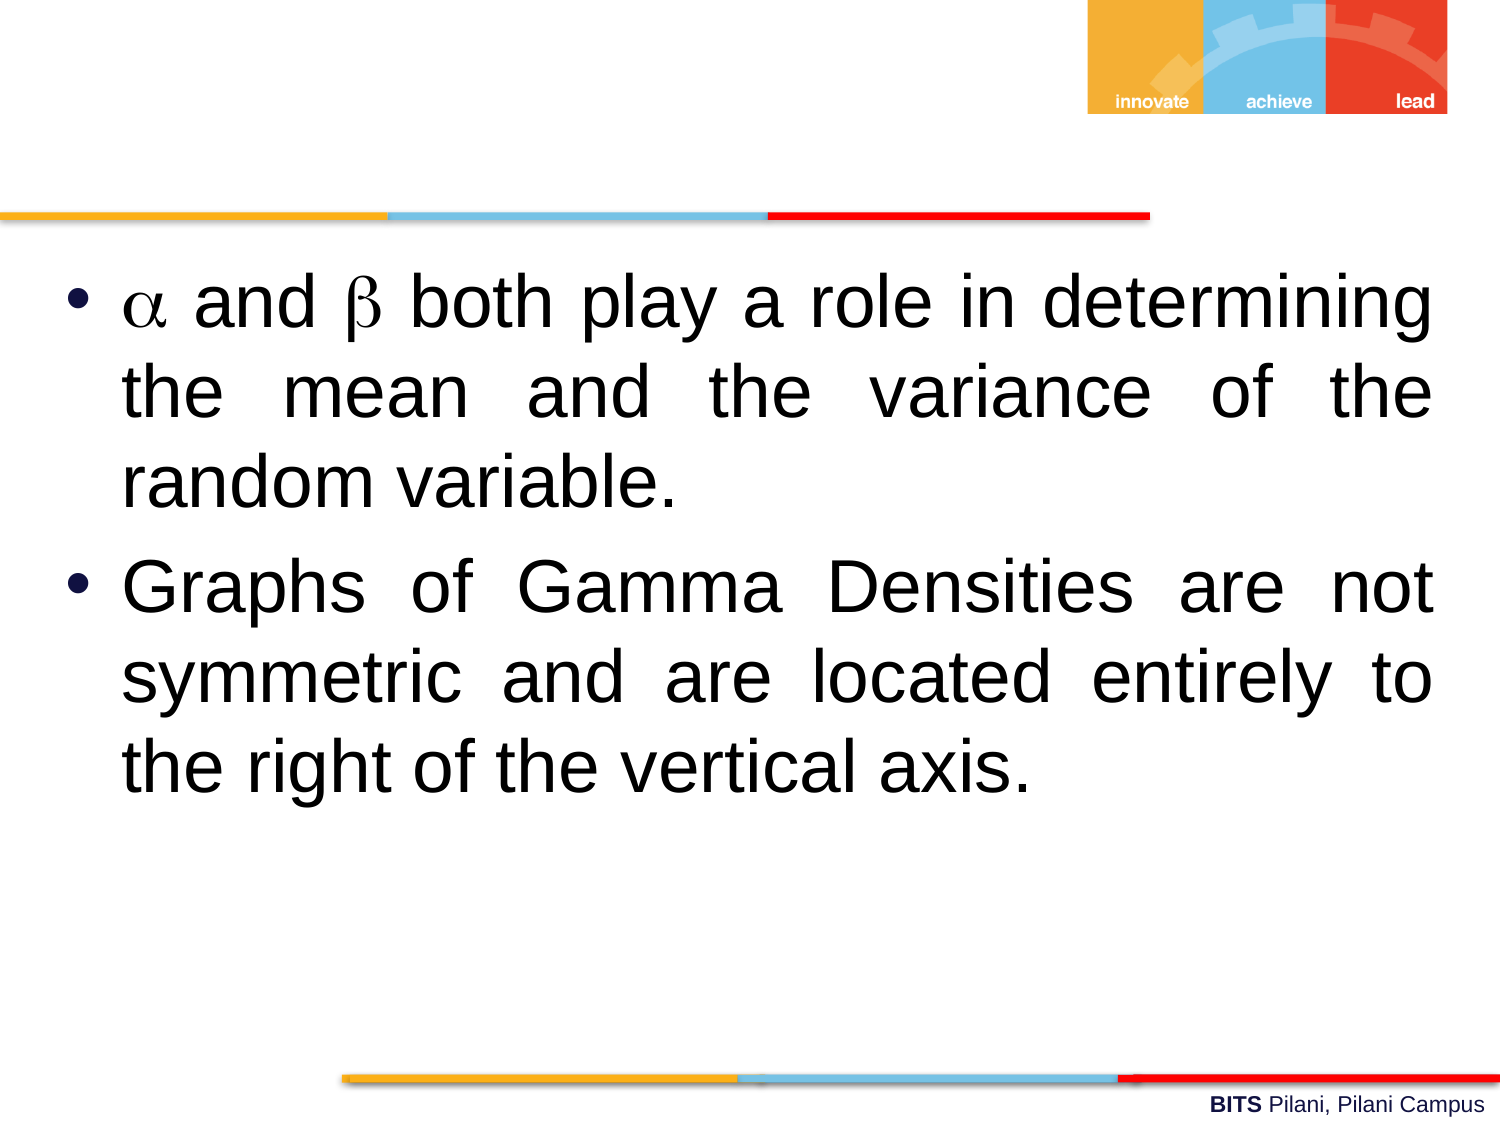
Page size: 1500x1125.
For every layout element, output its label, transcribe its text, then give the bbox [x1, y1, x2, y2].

picture [1087, 0, 1448, 114]
list a and b both play a role in determining the mean and the variance of the random variable. Graphs of Gamma Densities are not symmetric and are located entirely to the right of the vertical axis. [50, 245, 1450, 1038]
